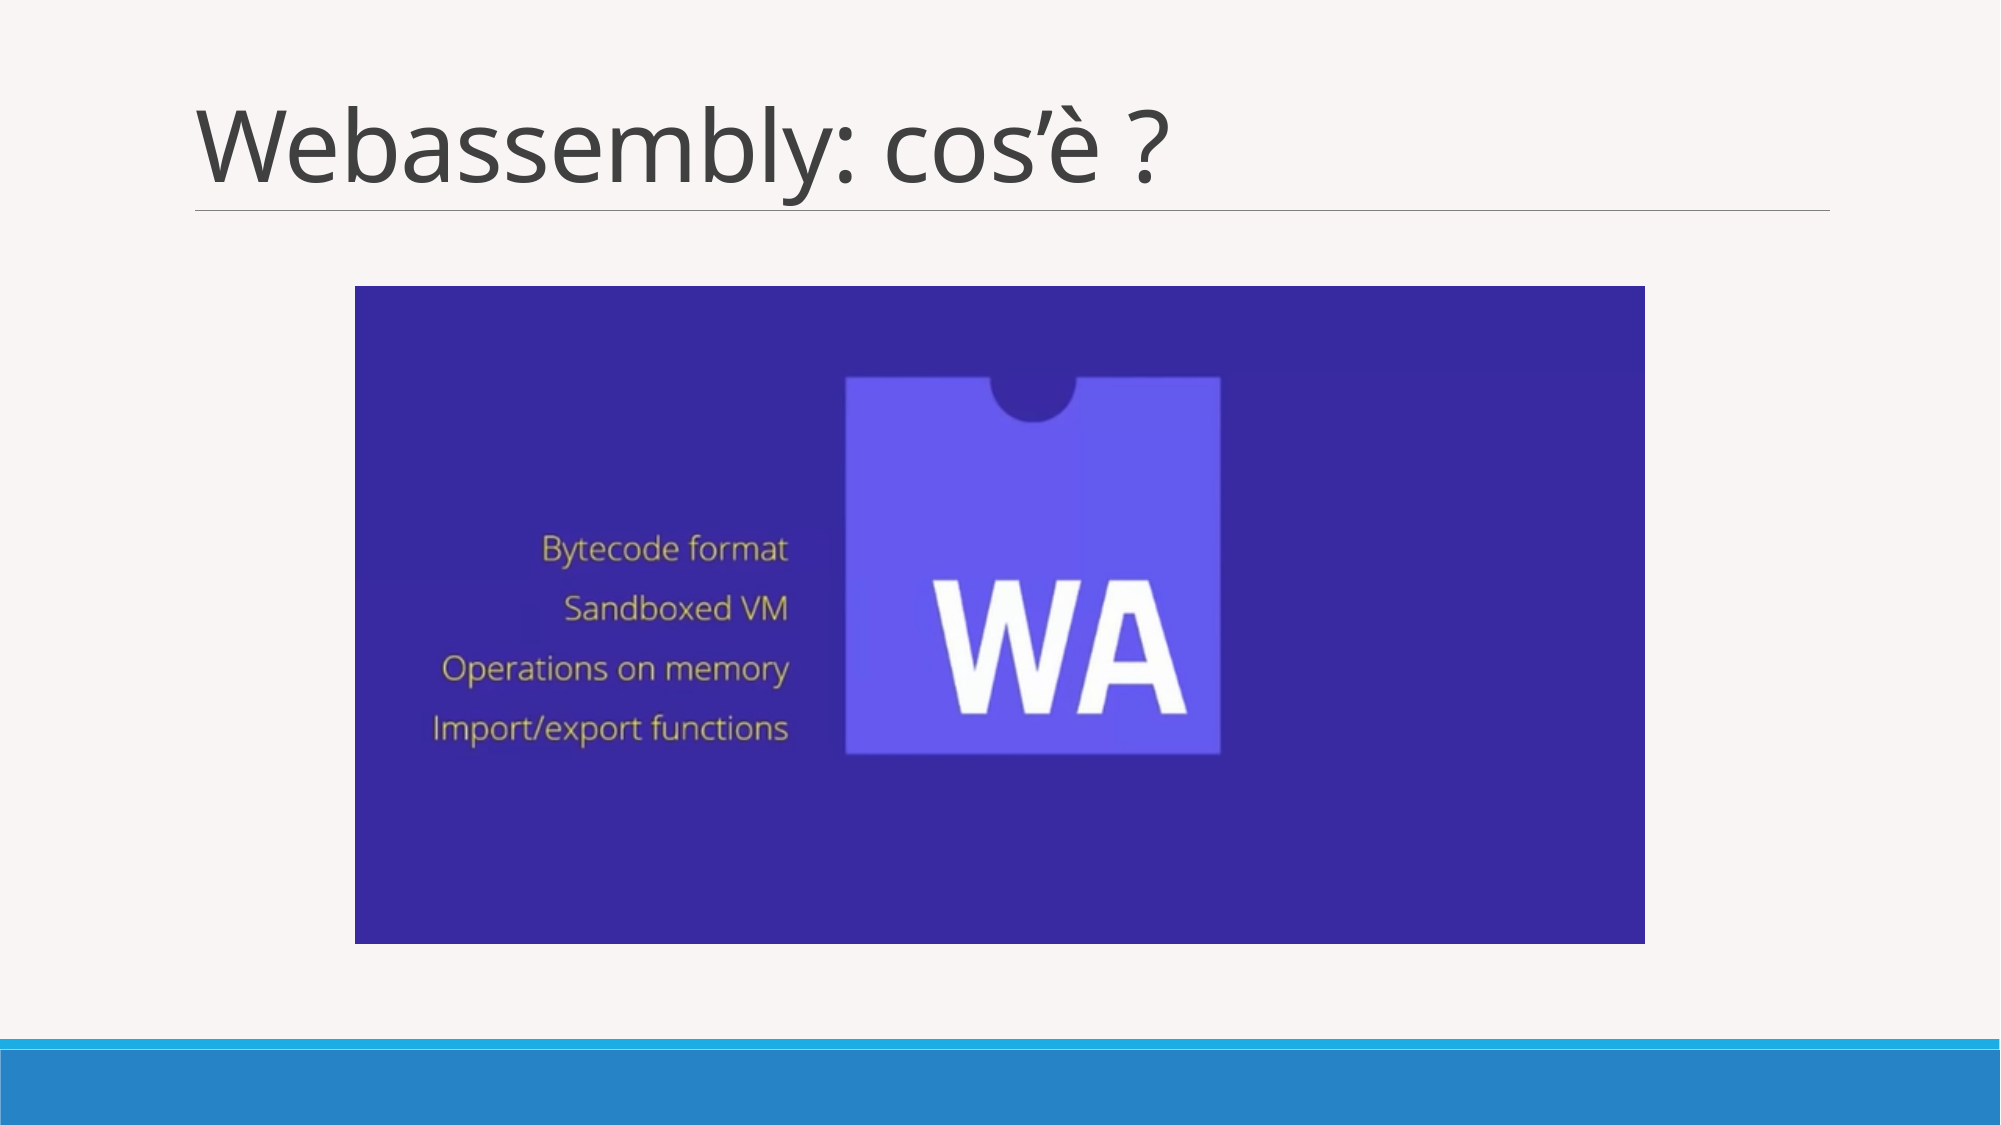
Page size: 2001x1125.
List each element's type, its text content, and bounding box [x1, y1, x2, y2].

picture [354, 286, 1646, 944]
title Webassembly: cos’è ? [180, 47, 1830, 211]
